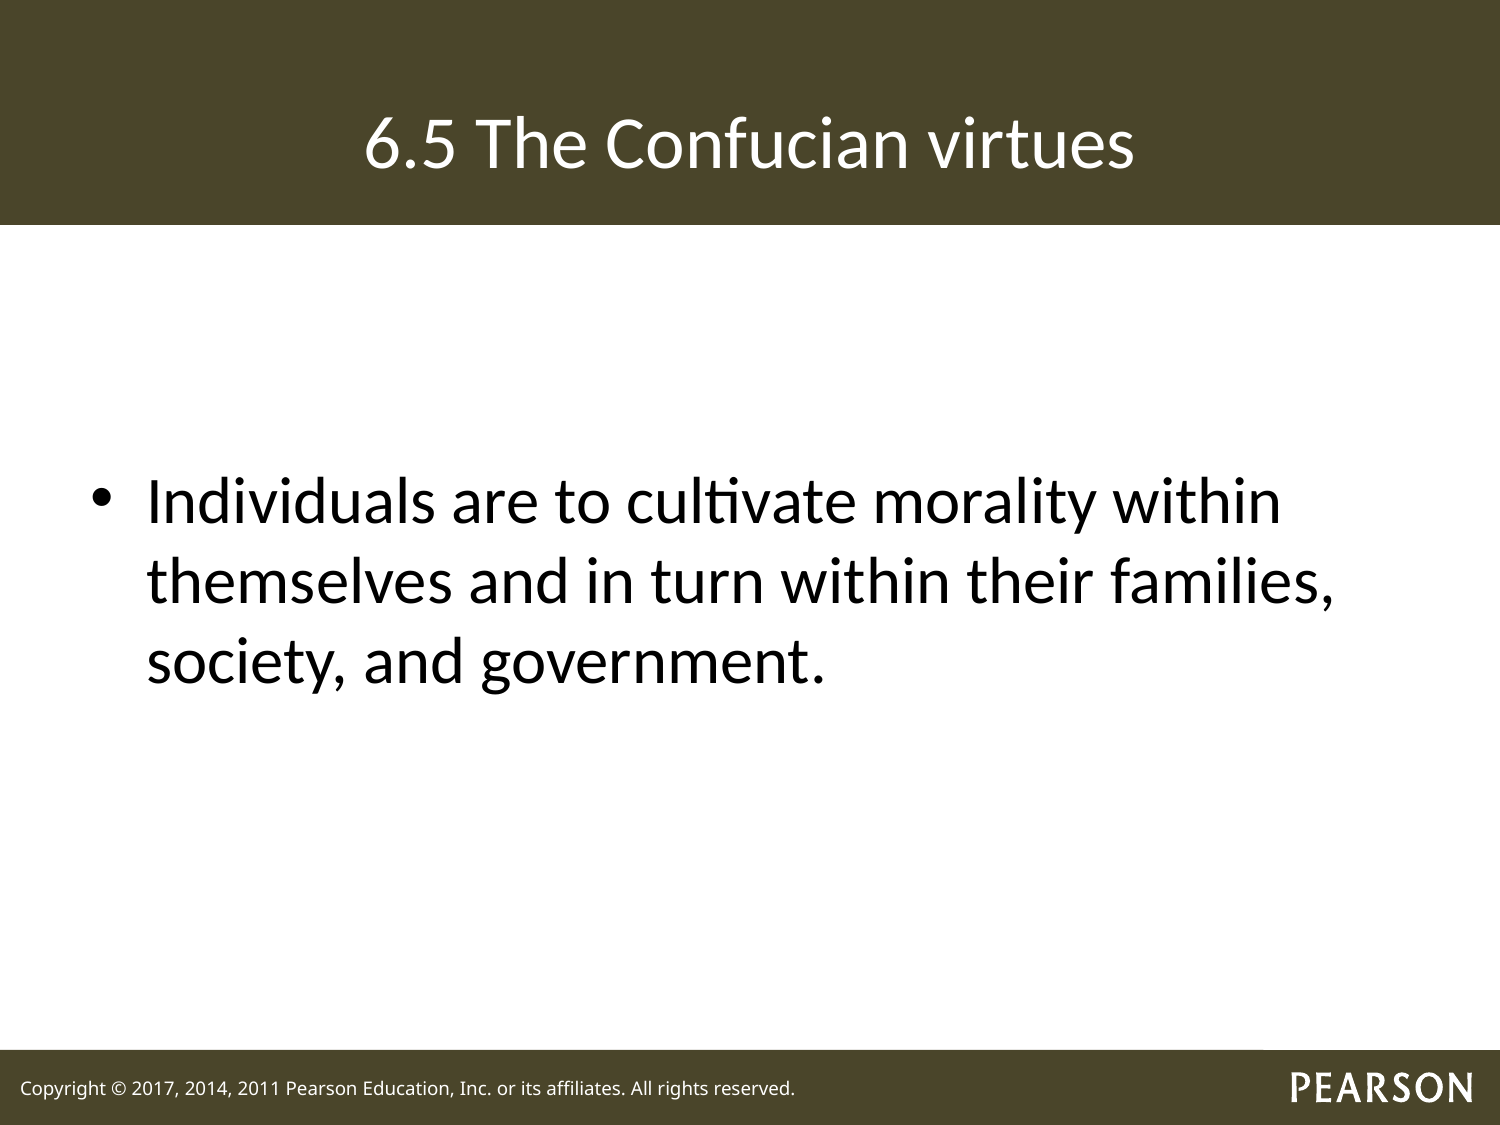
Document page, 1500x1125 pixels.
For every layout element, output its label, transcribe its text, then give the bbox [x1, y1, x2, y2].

list Individuals are to cultivate morality within themselves and in turn within their families, society, and government. [75, 262, 1425, 1005]
title 6.5 The Confucian virtues [75, 45, 1425, 233]
